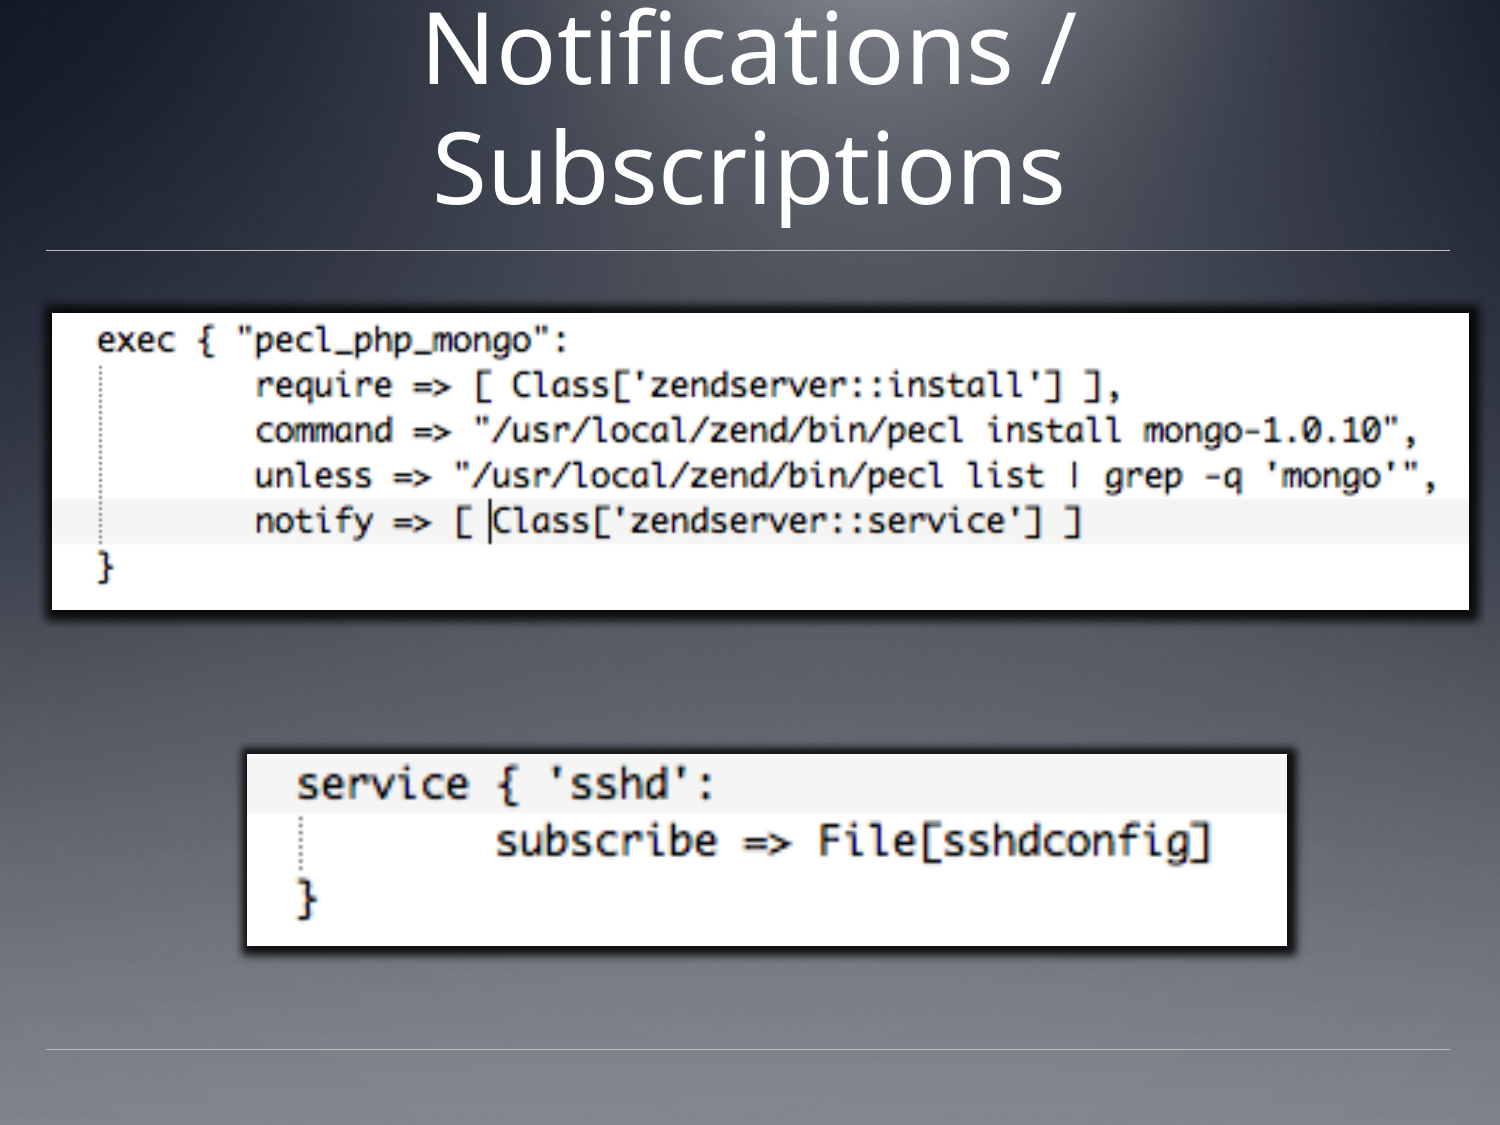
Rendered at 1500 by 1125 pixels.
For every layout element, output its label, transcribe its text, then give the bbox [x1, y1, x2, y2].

picture [245, 752, 1289, 948]
title Notifications / Subscriptions [105, 17, 1394, 233]
picture [50, 311, 1471, 612]
